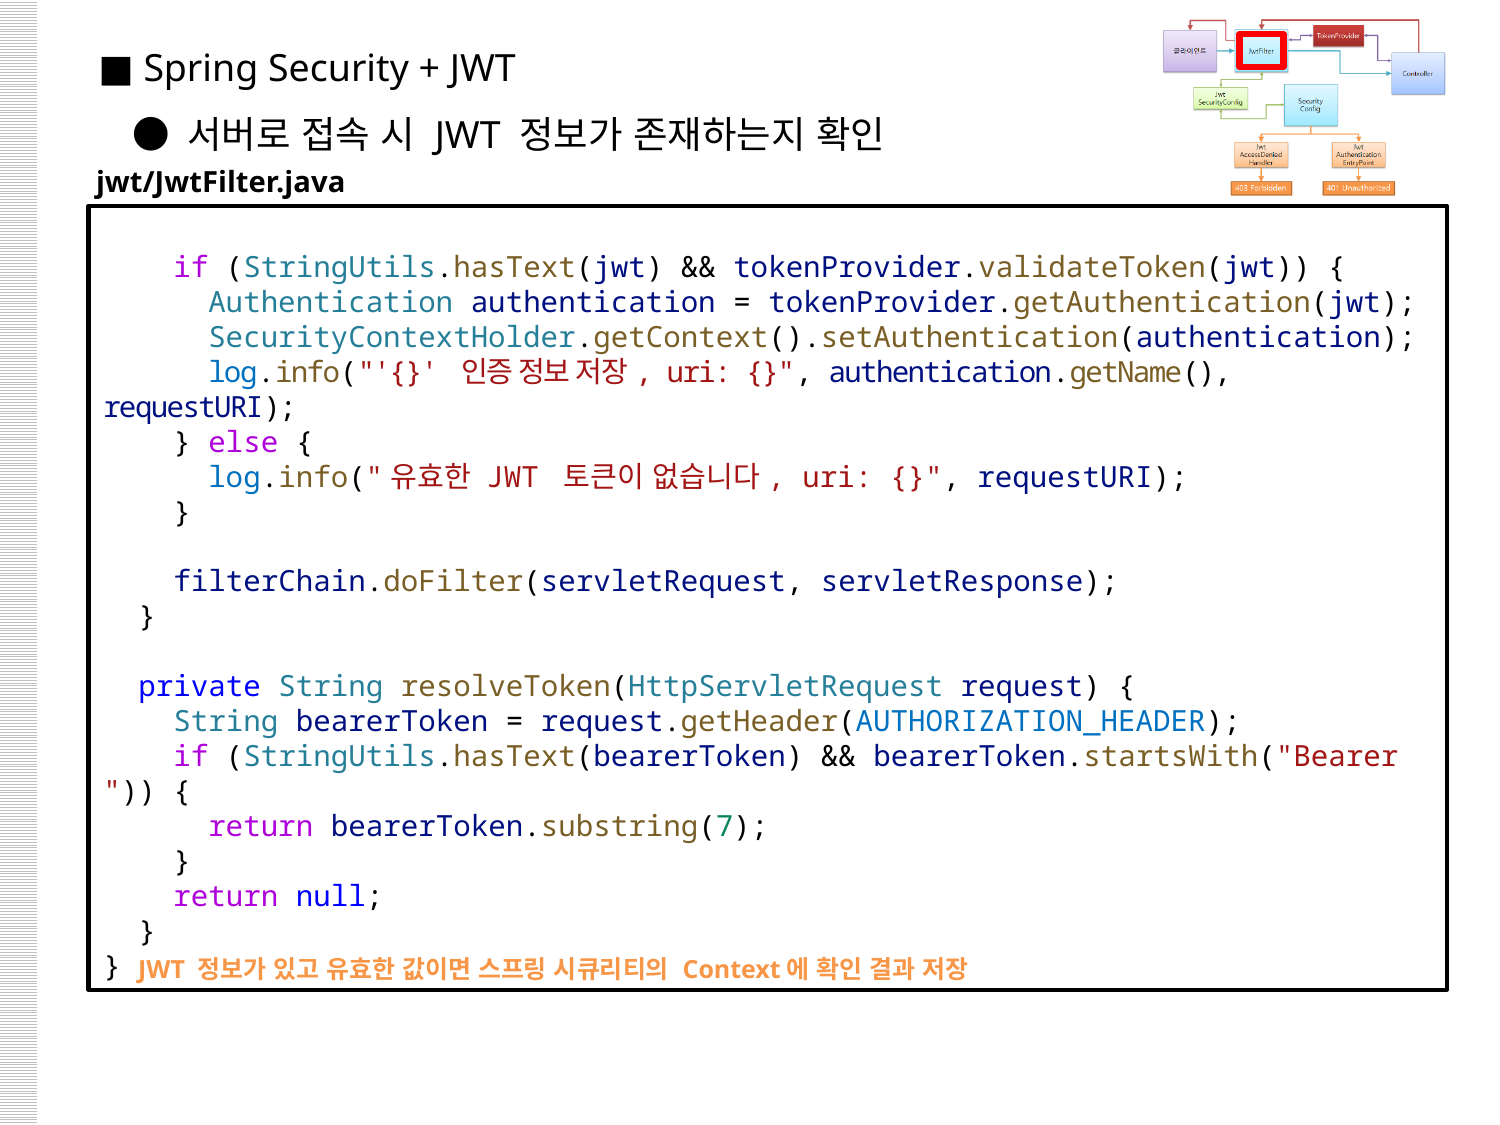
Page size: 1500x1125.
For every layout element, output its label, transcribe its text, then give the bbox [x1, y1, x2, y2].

text_box JWT 정보가 있고 유효한 값이면 스프링 시큐리티의 Context에 확인 결과 저장 [123, 945, 984, 991]
text_box jwt/JwtFilter.java [81, 156, 361, 207]
text_box if (StringUtils.hasText(jwt) && tokenProvider.validateToken(jwt)) { Authentication authentication = tokenProvider.getAuthentication(jwt); SecurityContextHolder.getContext().setAuthentication(authentication); log.info("'{}' 인증 정보 저장, uri: {}", authentication.getName(), requestURI); } else { log.info("유효한 JWT 토큰이 없습니다, uri: {}", requestURI); } filterChain.doFilter(servletRequest, servletResponse); } private String resolveToken(HttpServletRequest request) { String bearerToken = request.getHeader(AUTHORIZATION_HEADER); if (StringUtils.hasText(bearerToken) && bearerToken.startsWith("Bearer ")) { return bearerToken.substring(7); } return null; } } [86, 204, 1449, 957]
text_box ■ Spring Security + JWT ● 서버로 접속 시 JWT 정보가 존재하는지 확인 [83, 13, 901, 164]
picture [1161, 18, 1448, 197]
